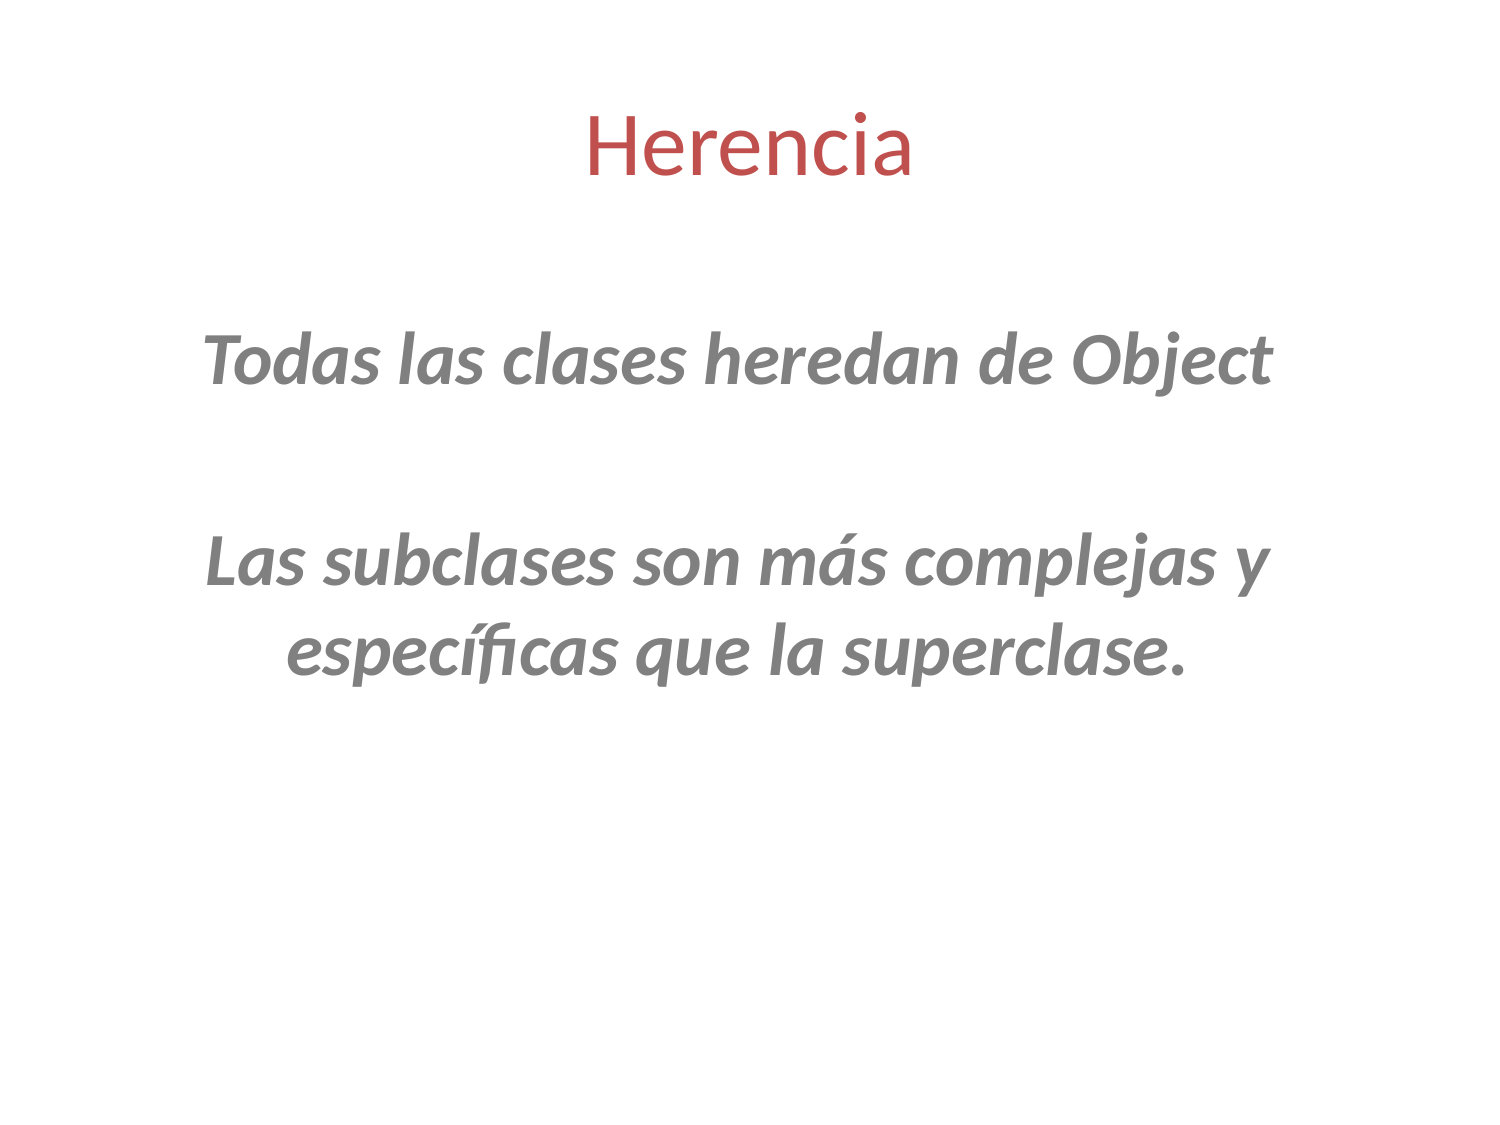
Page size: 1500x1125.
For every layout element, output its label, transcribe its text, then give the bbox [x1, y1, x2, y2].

text_box Las subclases son más complejas y específicas que la superclase. [41, 503, 1436, 699]
text_box Todas las clases heredan de Object [41, 302, 1436, 408]
title Herencia [75, 45, 1425, 233]
